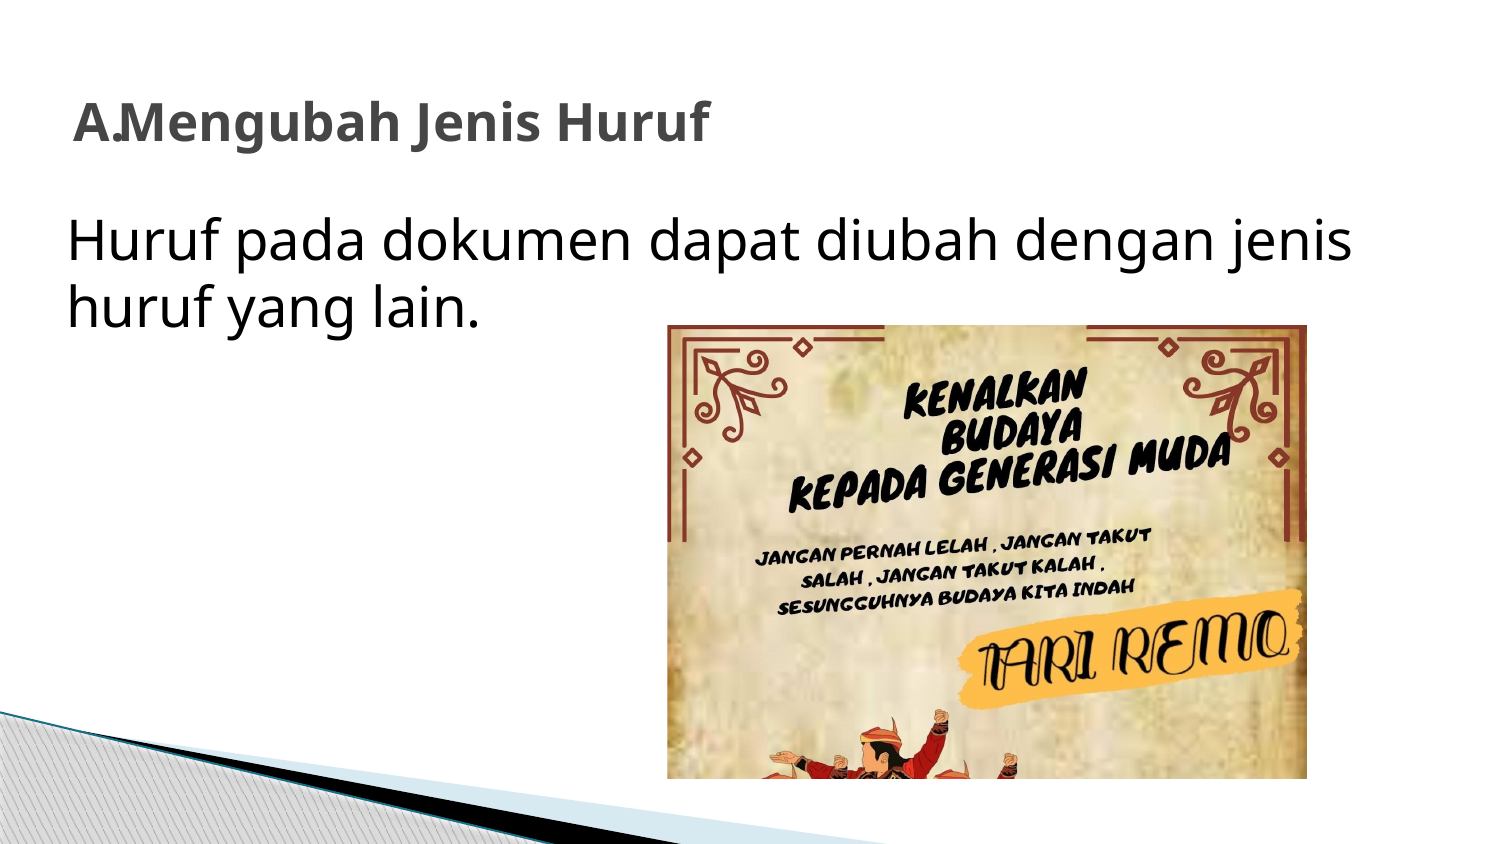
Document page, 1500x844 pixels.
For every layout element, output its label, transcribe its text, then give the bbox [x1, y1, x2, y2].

picture [666, 325, 1308, 779]
list Huruf pada dokumen dapat diubah dengan jenis huruf yang lain. [51, 189, 1449, 750]
title Mengubah Jenis Huruf [51, 72, 1449, 167]
